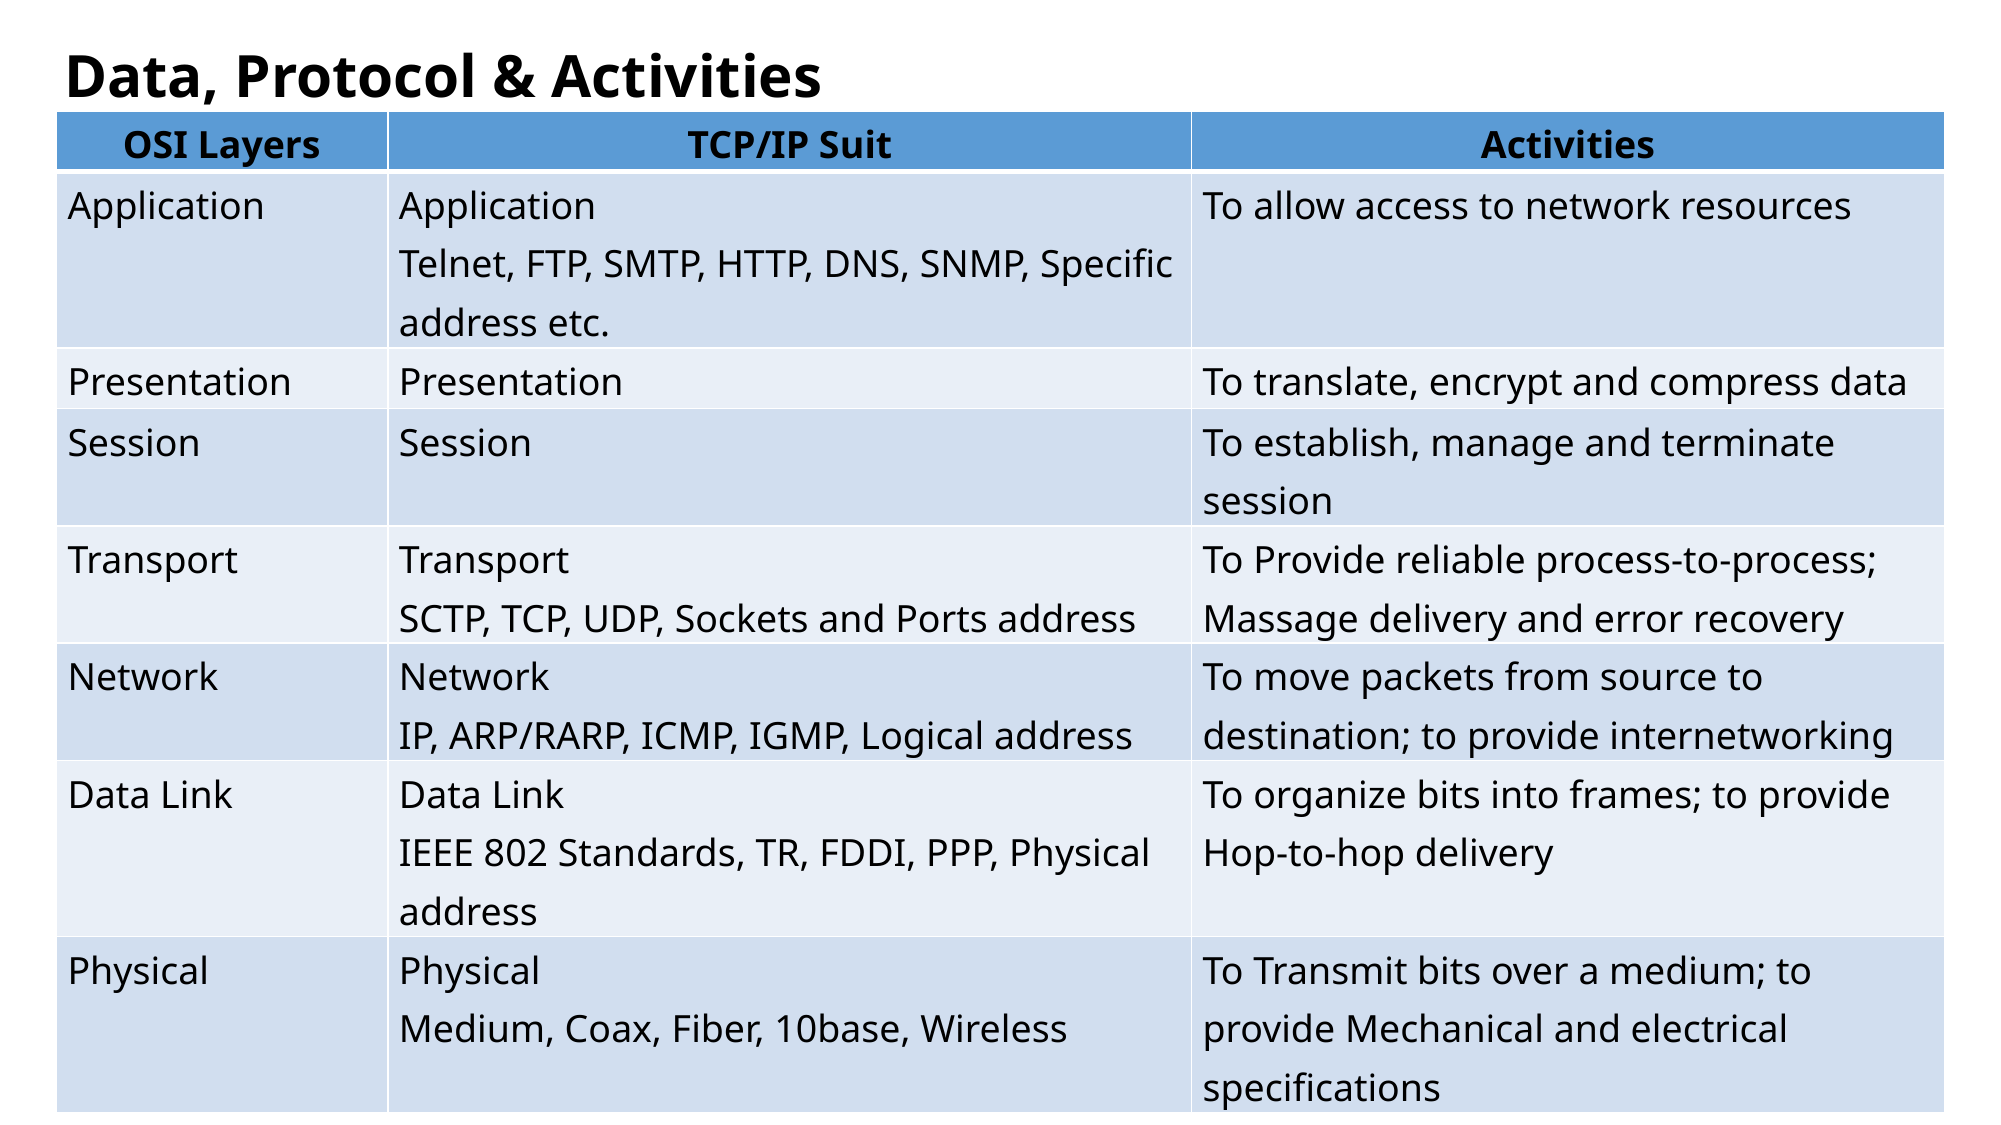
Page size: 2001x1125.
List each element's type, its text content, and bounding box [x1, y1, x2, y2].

table_cell Presentation [57, 349, 387, 408]
table_cell Network IP, ARP/RARP, ICMP, IGMP, Logical address [389, 644, 1191, 760]
table_cell Session [389, 409, 1191, 525]
table_cell Data Link [57, 761, 387, 936]
table_cell Application [57, 174, 387, 347]
text_box Data, Protocol & Activities [49, 21, 838, 117]
table_cell Application Telnet, FTP, SMTP, HTTP, DNS, SNMP, Specific address etc. [389, 174, 1191, 347]
table_cell To allow access to network resources [1192, 174, 1944, 347]
table_cell To Provide reliable process-to-process; Massage delivery and error recovery [1192, 527, 1944, 642]
table_cell To organize bits into frames; to provide Hop-to-hop delivery [1192, 761, 1944, 936]
table_header Activities [1192, 112, 1944, 169]
table_header TCP/IP Suit [389, 112, 1191, 169]
table_cell Physical [57, 937, 387, 1112]
table_header OSI Layers [57, 117, 387, 169]
table_cell Physical Medium, Coax, Fiber, 10base, Wireless [389, 937, 1191, 1112]
table_cell Data Link IEEE 802 Standards, TR, FDDI, PPP, Physical address [389, 761, 1191, 936]
table_cell To establish, manage and terminate session [1192, 409, 1944, 525]
table_cell Network [57, 644, 387, 760]
table_cell Transport SCTP, TCP, UDP, Sockets and Ports address [389, 527, 1191, 642]
table_cell To Transmit bits over a medium; to provide Mechanical and electrical specifications [1192, 937, 1944, 1112]
table_cell Presentation [389, 349, 1191, 408]
table_cell To translate, encrypt and compress data [1192, 349, 1944, 408]
table_cell Session [57, 409, 387, 525]
table_cell Transport [57, 527, 387, 642]
table_cell To move packets from source to destination; to provide internetworking [1192, 644, 1944, 760]
